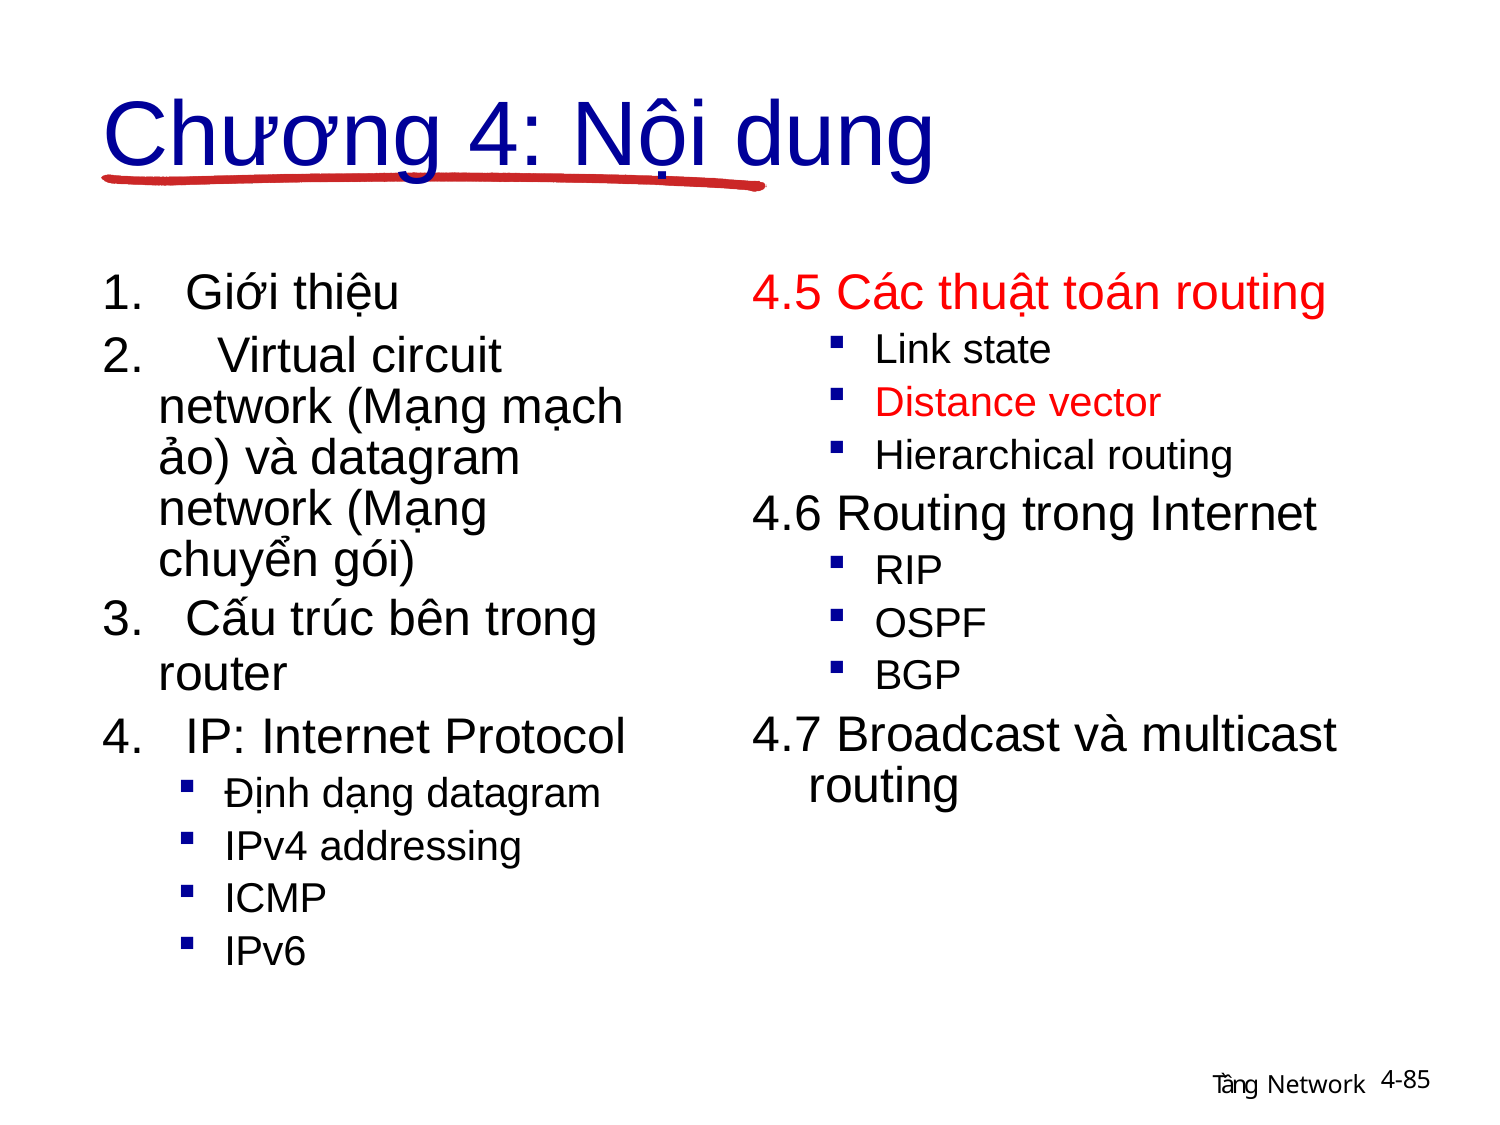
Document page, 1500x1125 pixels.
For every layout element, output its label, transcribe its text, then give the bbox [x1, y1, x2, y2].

list Giới thiệu Virtual circuit network (Mạng mạch ảo) và datagram network (Mạng chuyển gói) Cấu trúc bên trong router IP: Internet Protocol Định dạng datagram IPv4 addressing ICMP IPv6 [100, 262, 663, 974]
title Chương 4: Nội dung [12, 0, 1488, 262]
text_box 4.5 Các thuật toán routing Link state Distance vector Hierarchical routing 4.6 Routing trong Internet [750, 262, 1330, 541]
slide_number 4-87 [1200, 1061, 1454, 1125]
footer Tầng Network [1210, 1066, 1372, 1125]
text_box 4.7 Broadcast và multicast routing [750, 698, 1342, 813]
text_box RIP OSPF BGP [825, 540, 991, 698]
